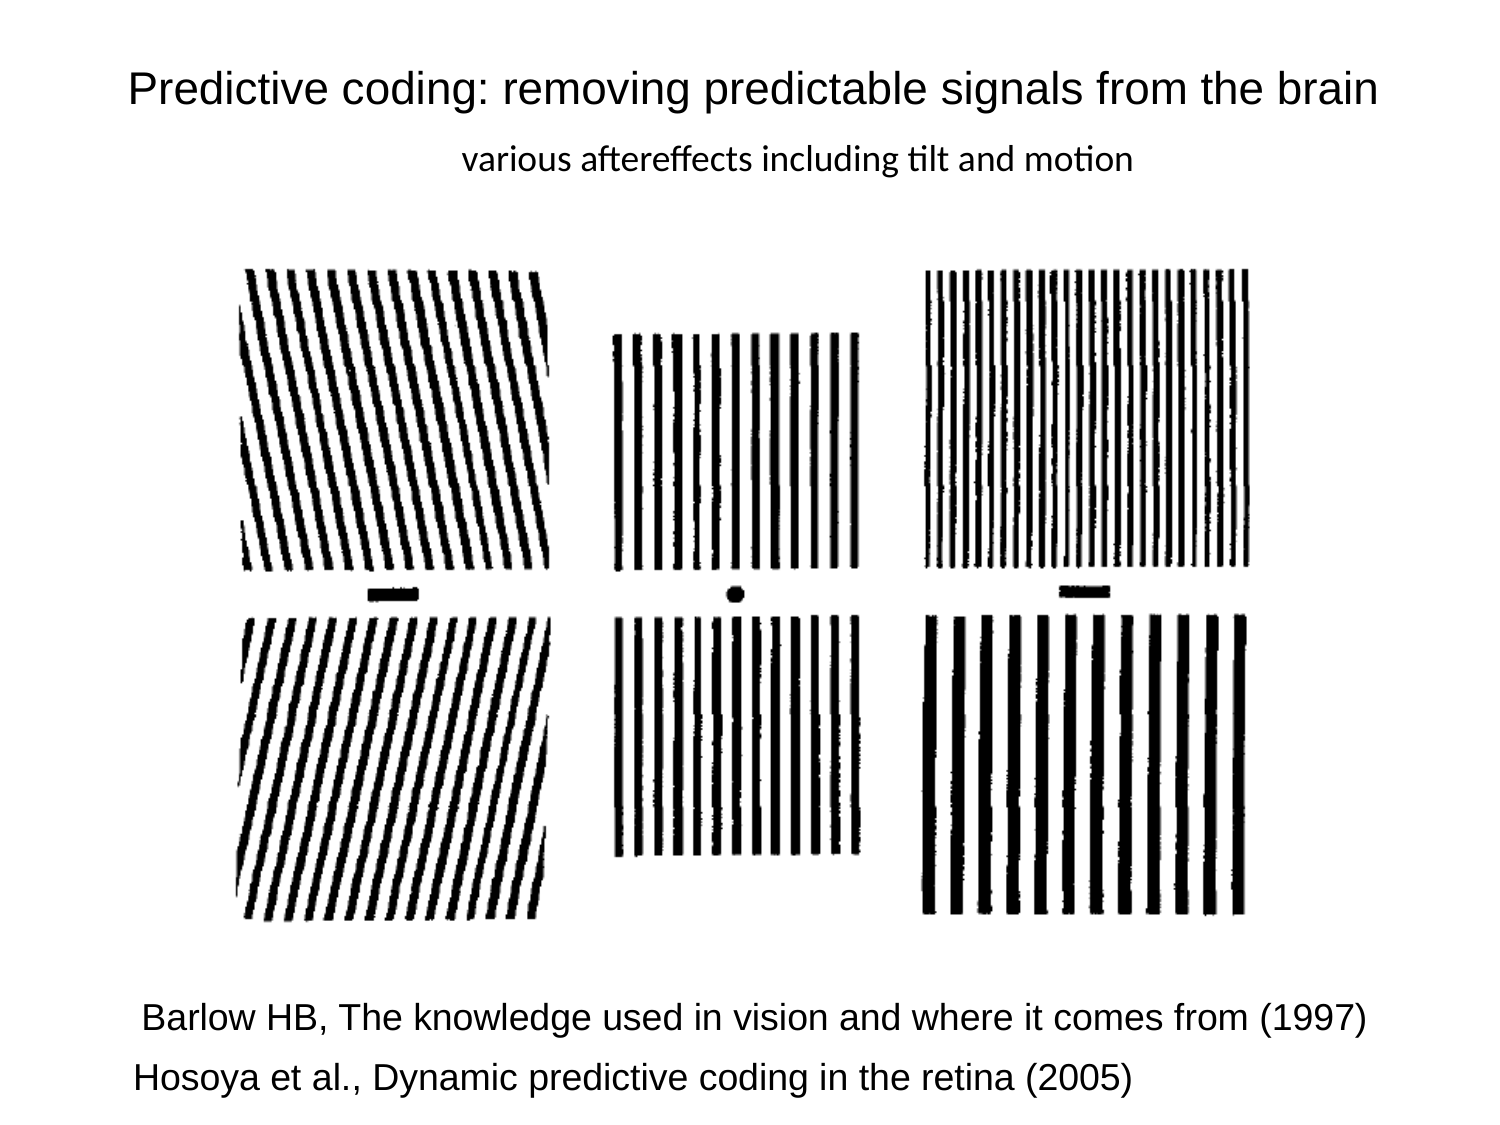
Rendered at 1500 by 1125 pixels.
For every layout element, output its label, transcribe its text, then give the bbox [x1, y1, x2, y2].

picture [198, 246, 1267, 938]
text_box Barlow HB, The knowledge used in vision and where it comes from (1997) [126, 985, 1383, 1046]
text_box Hosoya et al., Dynamic predictive coding in the retina (2005) [118, 1045, 1149, 1106]
text_box Predictive coding: removing predictable signals from the brain [112, 51, 1406, 122]
text_box various aftereffects including tilt and motion [446, 126, 1150, 186]
